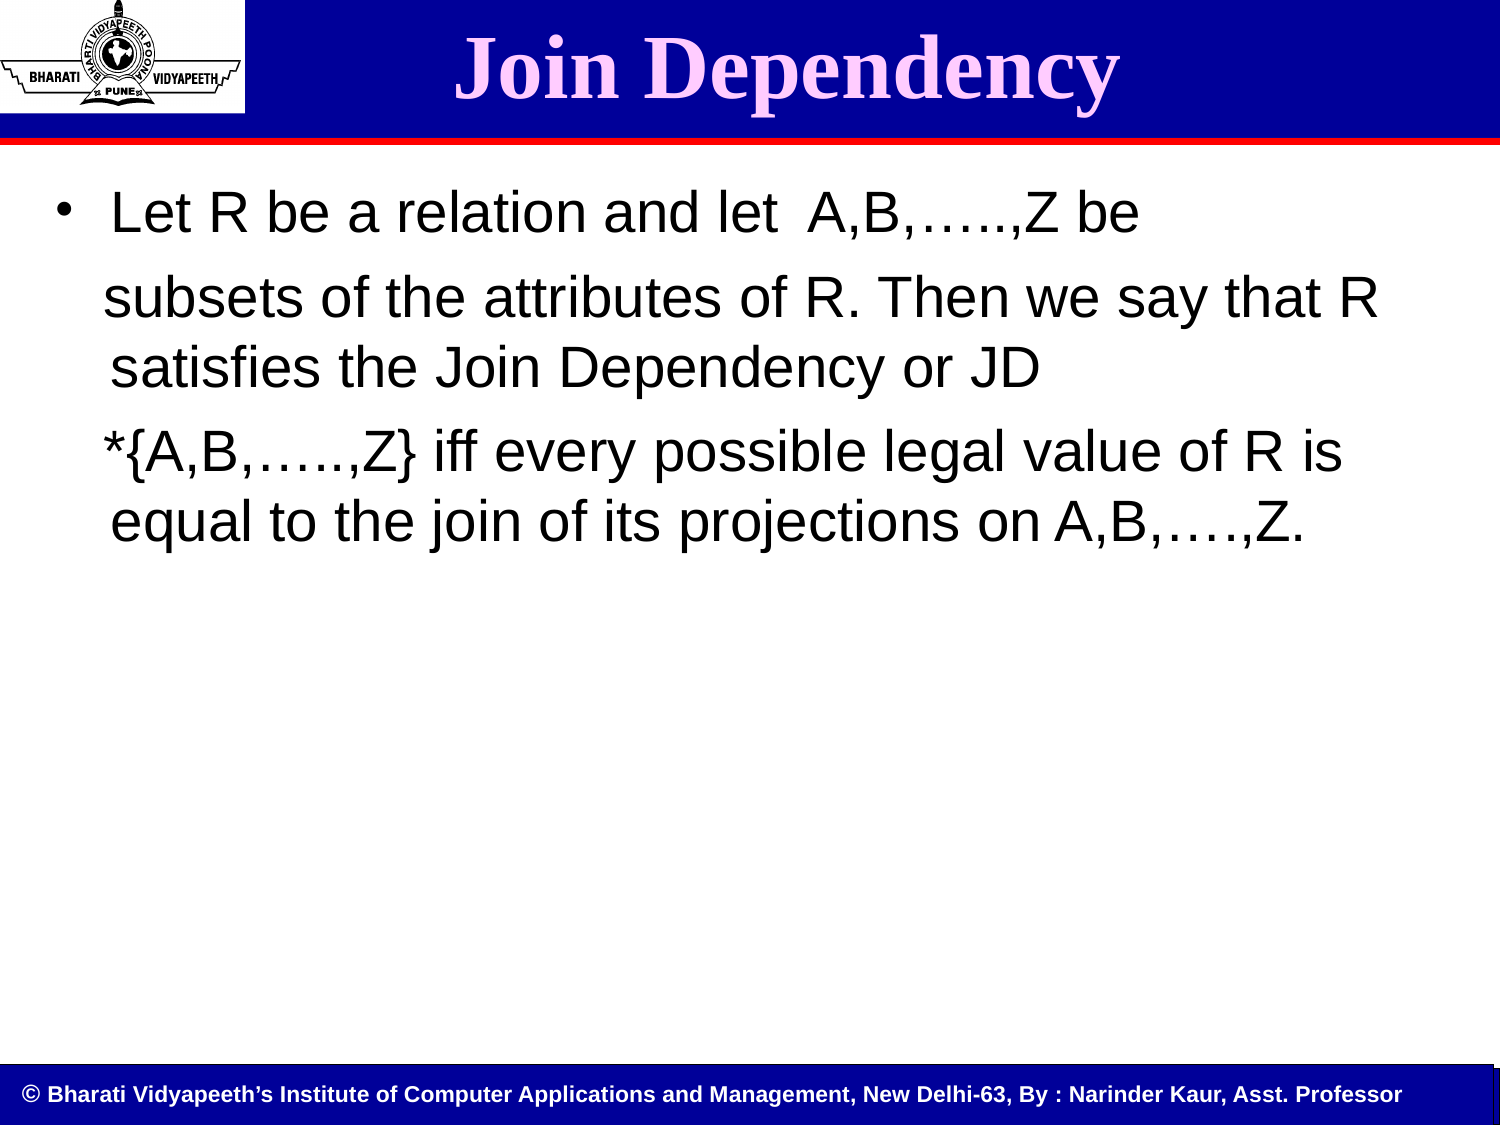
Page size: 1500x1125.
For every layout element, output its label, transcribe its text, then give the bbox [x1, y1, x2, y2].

title Join Dependency [112, 0, 1463, 166]
list Let R be a relation and let A,B,…..,Z be subsets of the attributes of R. Then we say that R satisfies the Join Dependency or JD *{A,B,…..,Z} iff every possible legal value of R is equal to the join of its projections on A,B,….,Z. [39, 166, 1469, 1024]
picture [0, 0, 112, 106]
